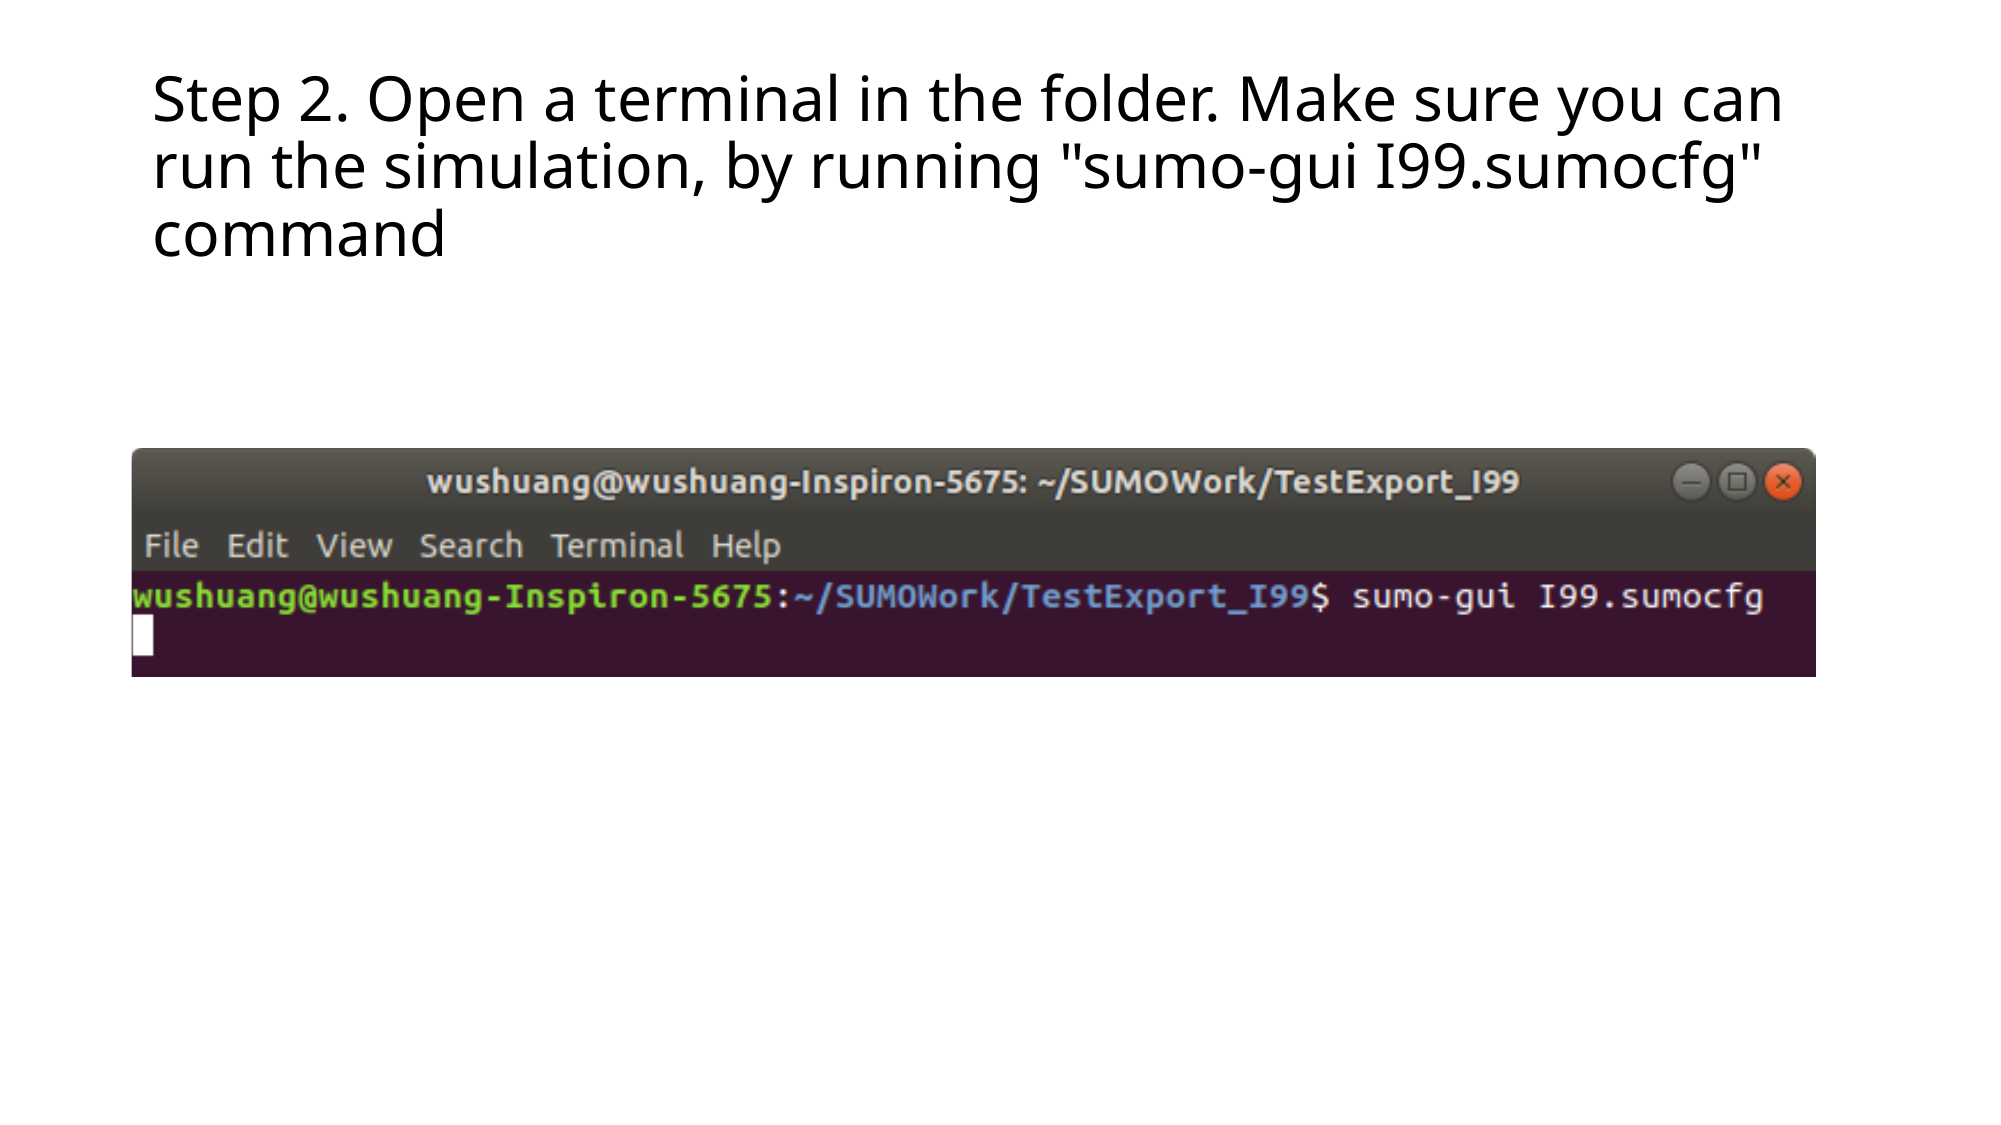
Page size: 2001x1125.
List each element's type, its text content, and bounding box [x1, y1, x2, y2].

title Step 2. Open a terminal in the folder. Make sure you can run the simulation, by running "sumo-gui I99.sumocfg" command [137, 59, 1863, 278]
picture [131, 448, 1817, 677]
